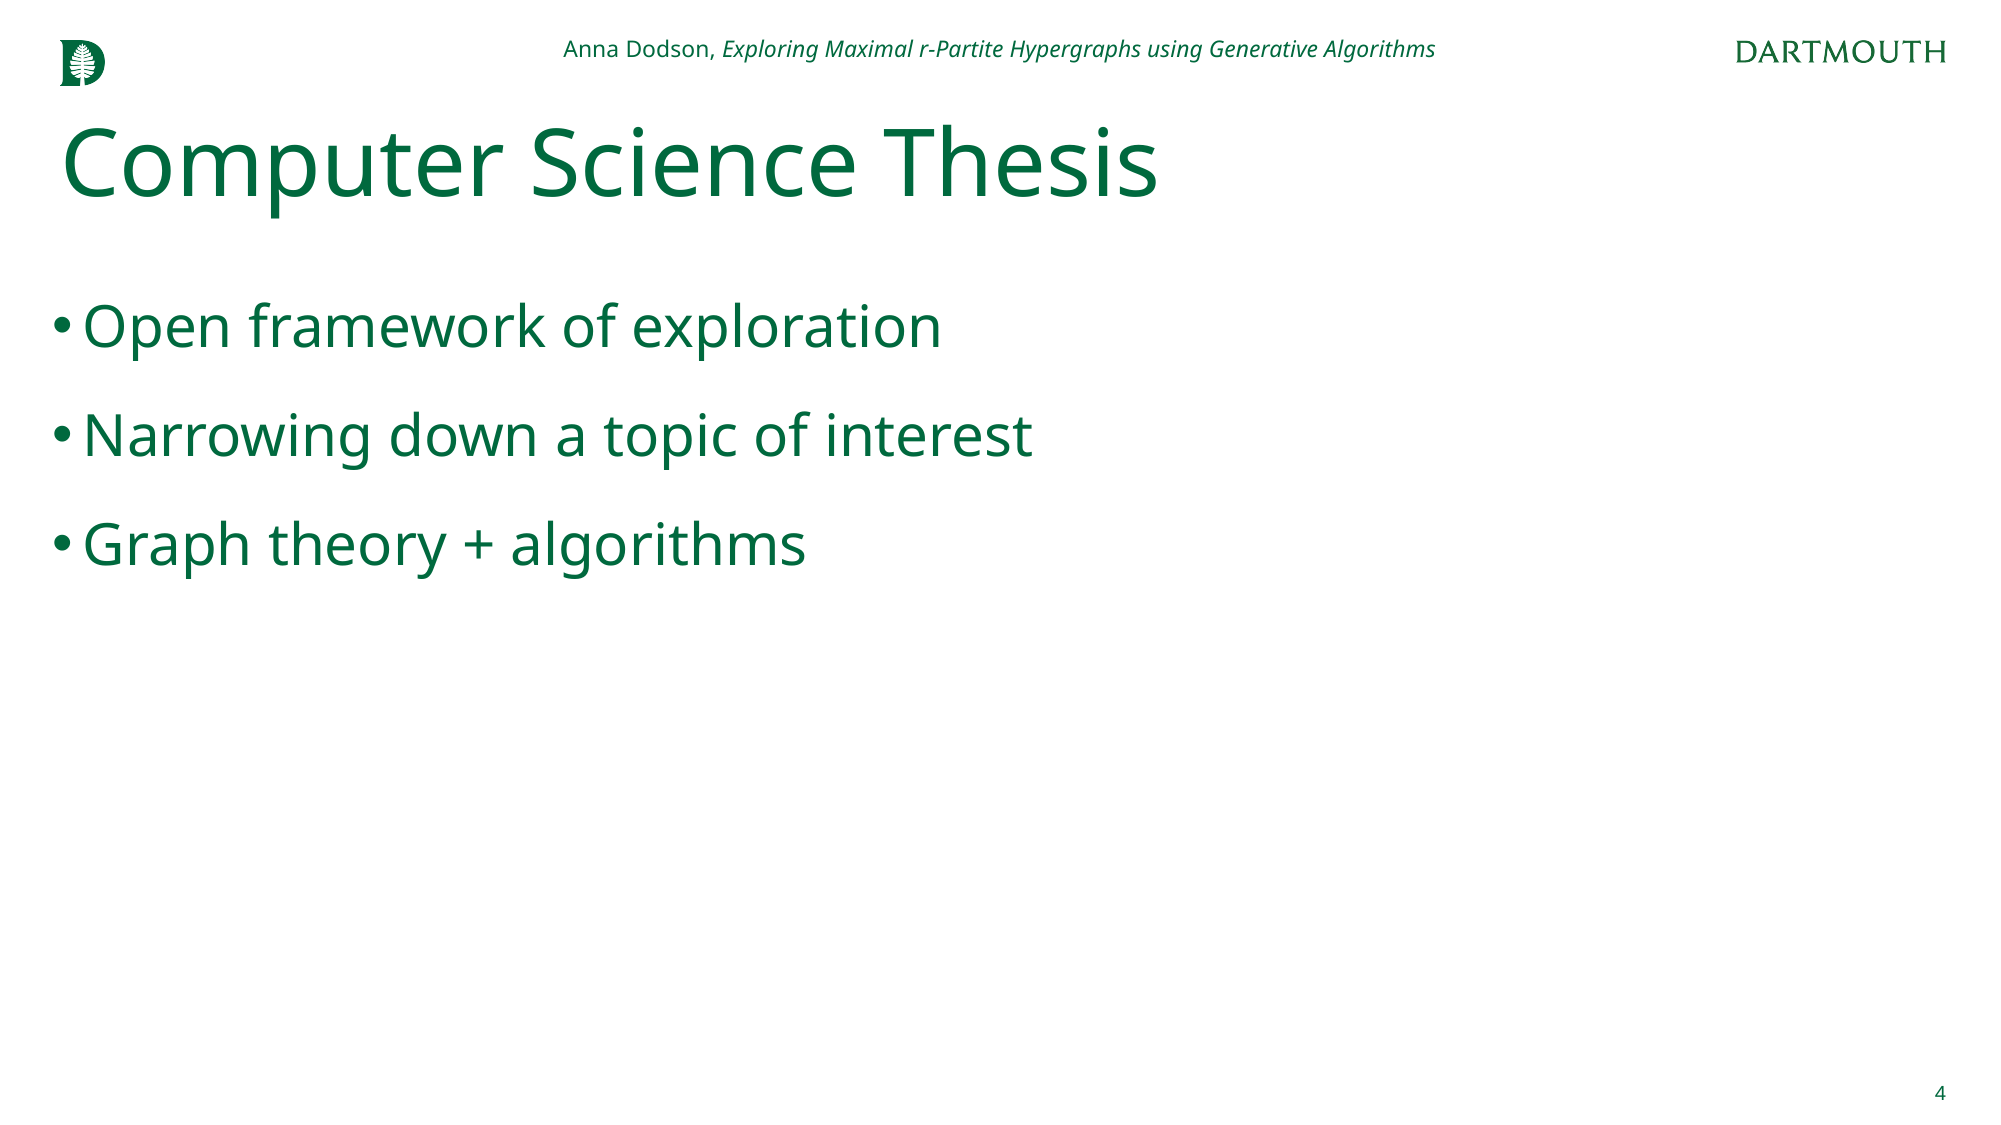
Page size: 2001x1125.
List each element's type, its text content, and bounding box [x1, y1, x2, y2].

list Open framework of exploration Narrowing down a topic of interest Graph theory + algorithms [52, 275, 1947, 953]
picture [1735, 39, 1947, 64]
slide_number 4 [1860, 1074, 1947, 1111]
footer Anna Dodson, Exploring Maximal r-Partite Hypergraphs using Generative Algorithms [390, 30, 1610, 66]
picture [60, 40, 105, 86]
text_box Computer Science Thesis [60, 119, 1786, 337]
